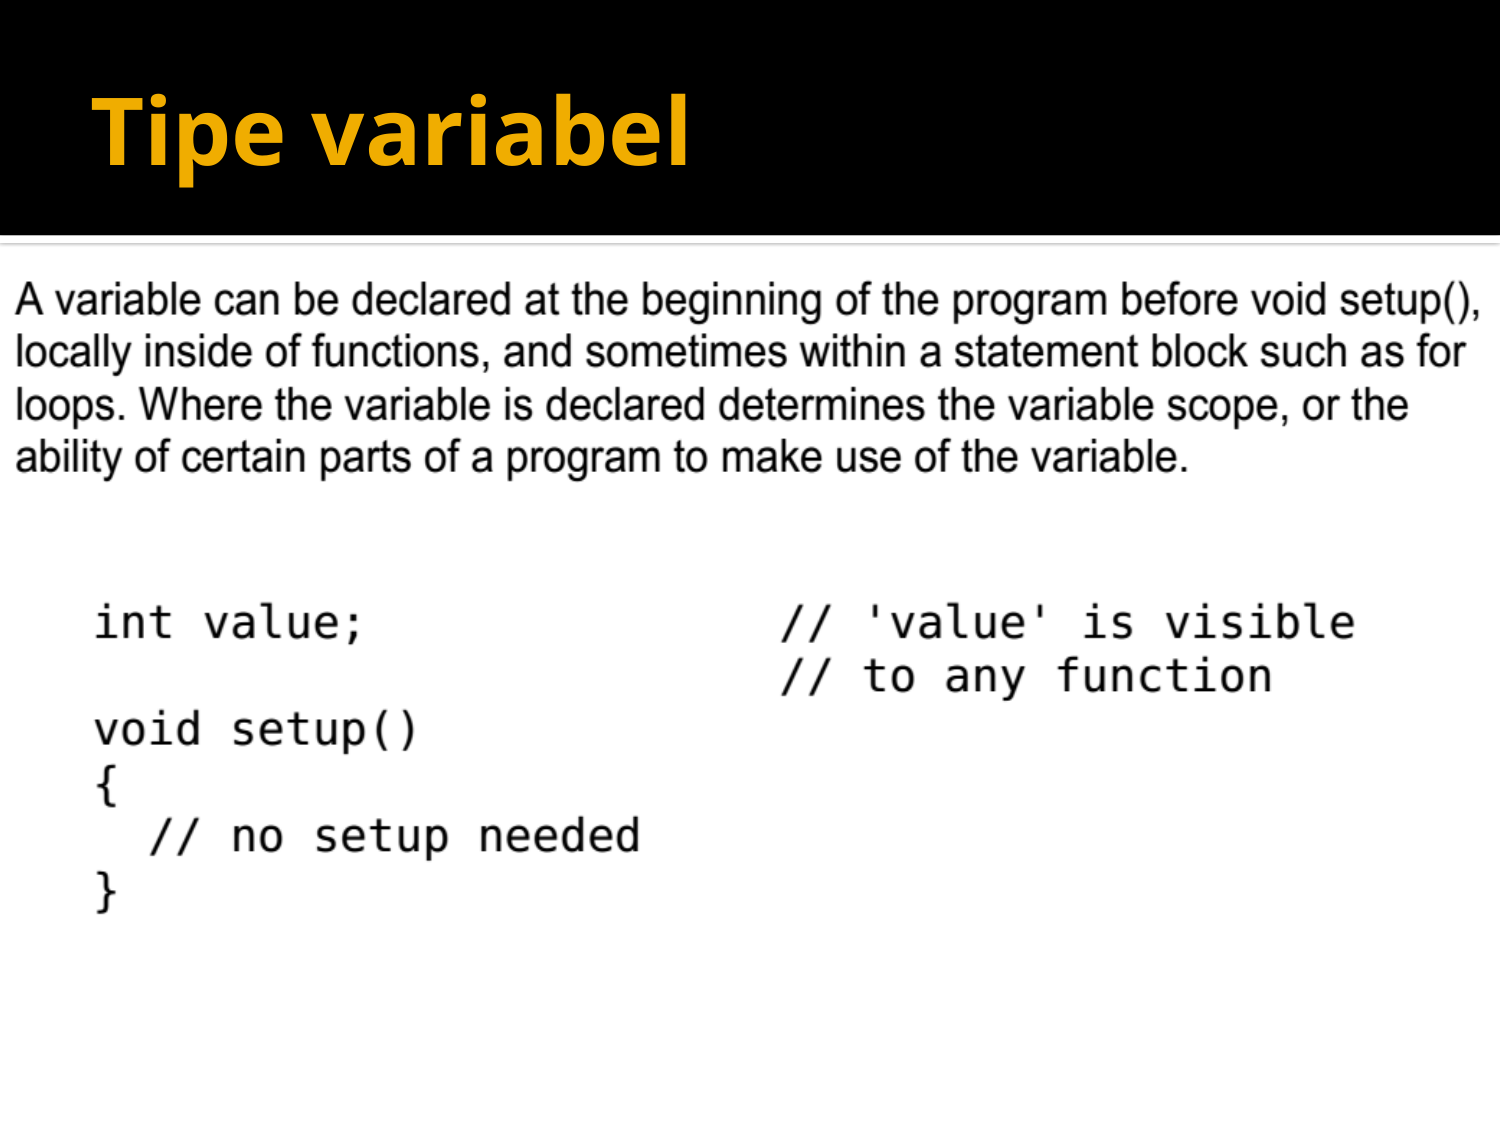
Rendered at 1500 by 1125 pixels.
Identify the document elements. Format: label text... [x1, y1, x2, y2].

picture [2, 274, 1500, 494]
title Tipe variabel [75, 25, 1425, 231]
picture [72, 574, 1381, 944]
